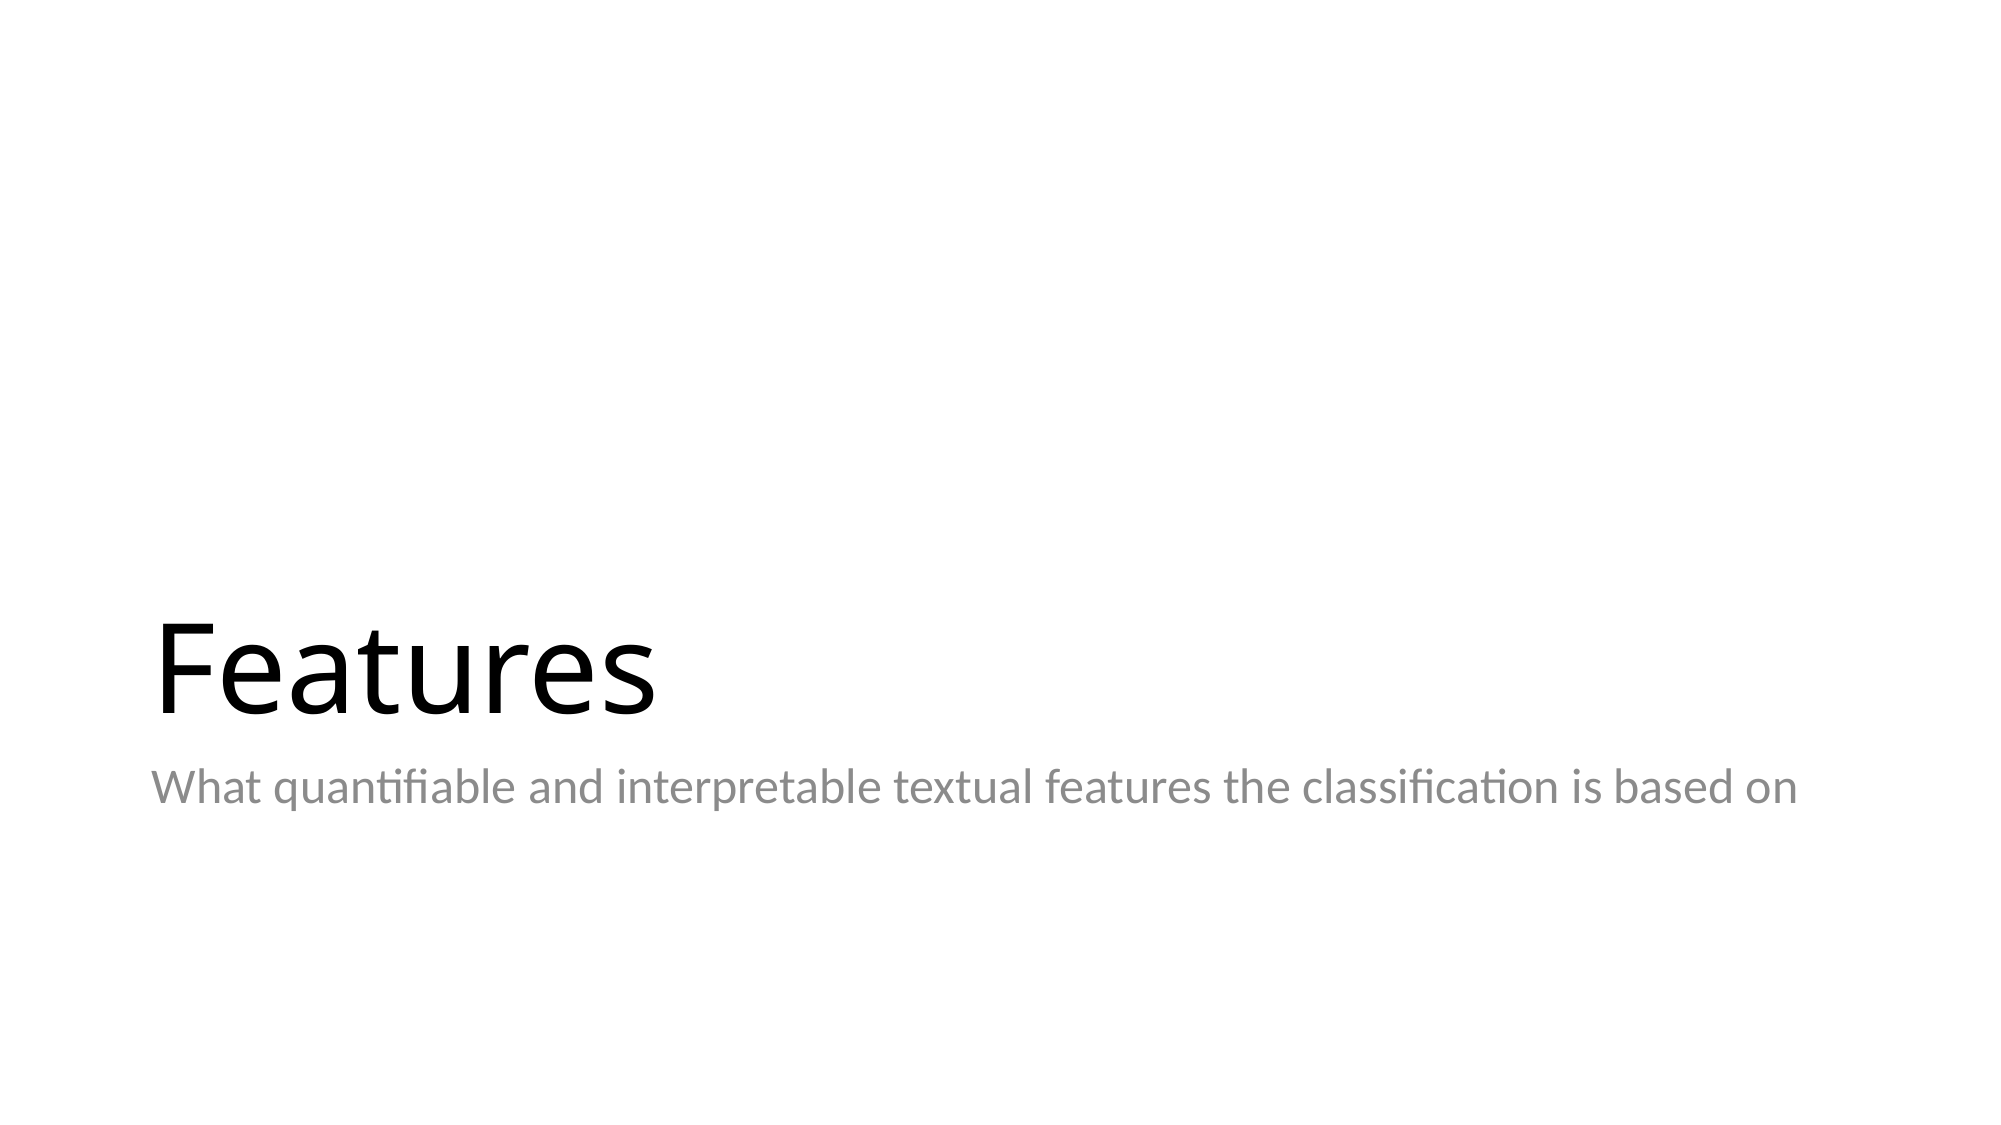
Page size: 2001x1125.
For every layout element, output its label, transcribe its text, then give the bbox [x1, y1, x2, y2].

title Features [136, 280, 1862, 749]
list What quantifiable and interpretable textual features the classification is based on [136, 752, 1862, 999]
